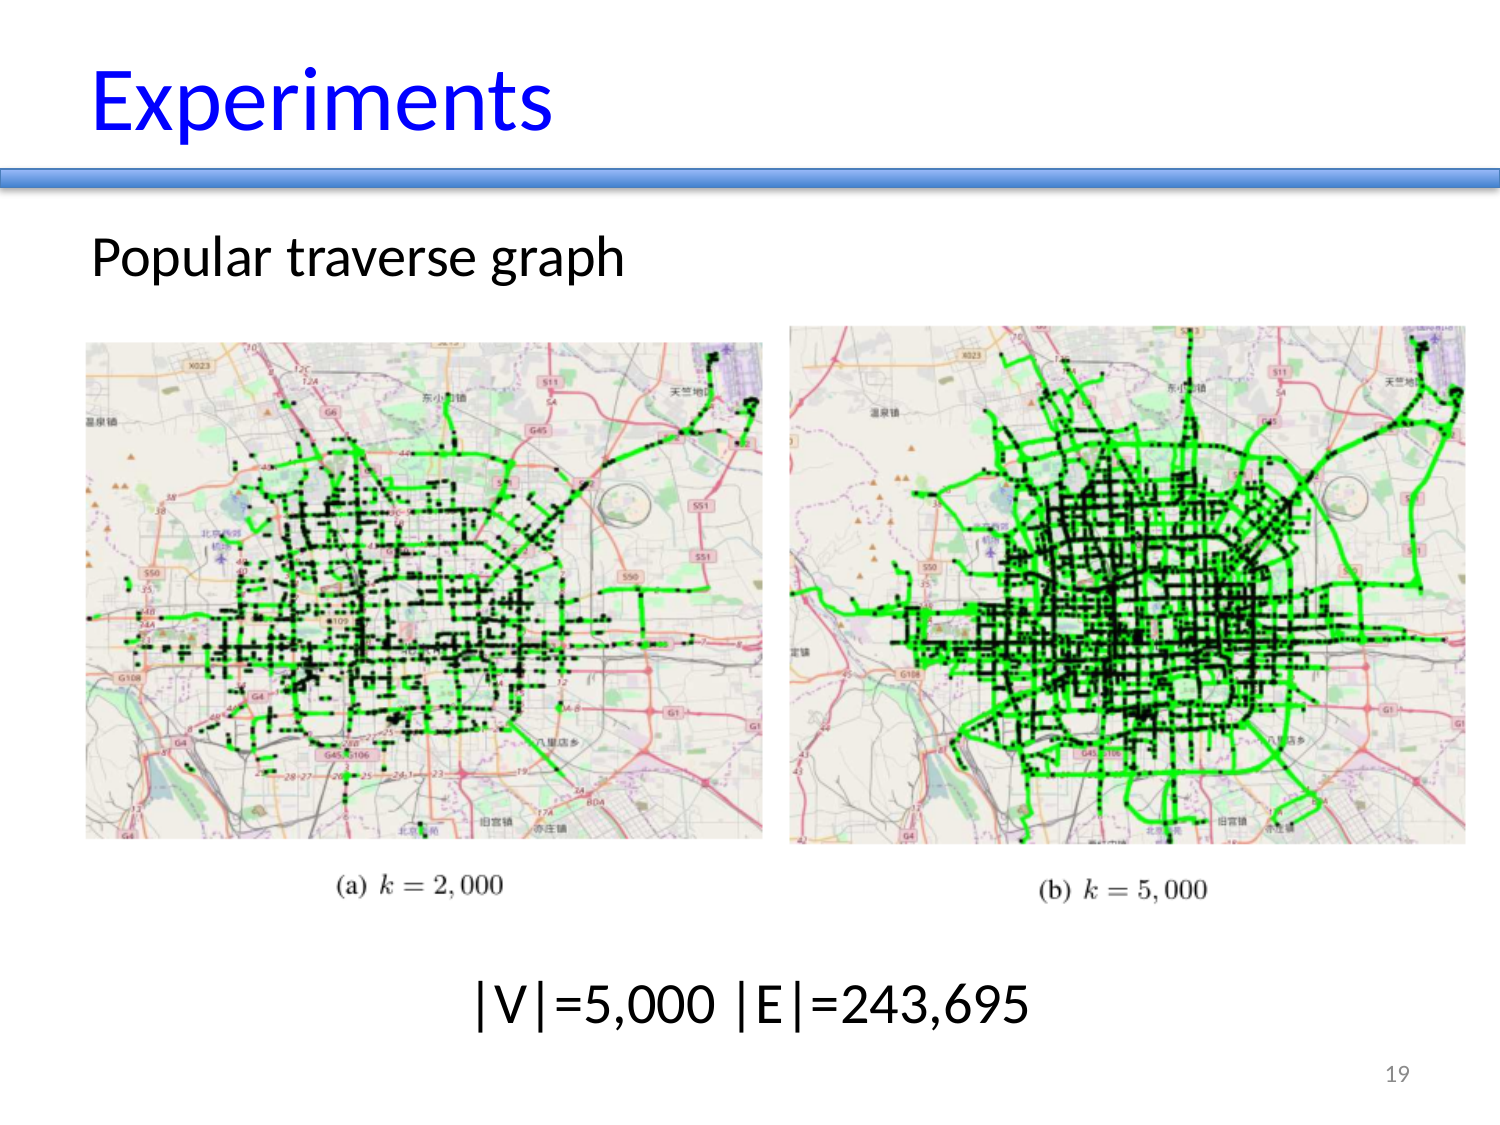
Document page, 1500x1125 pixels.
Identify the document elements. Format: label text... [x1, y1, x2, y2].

text_box |V|=5,000 |E|=243,695 [453, 957, 1047, 1043]
text_box [0, 168, 1500, 188]
slide_number 19 [1074, 1042, 1425, 1103]
picture [72, 338, 780, 905]
text_box Popular traverse graph [76, 211, 642, 296]
title Experiments [75, 0, 1472, 167]
picture [781, 320, 1472, 907]
